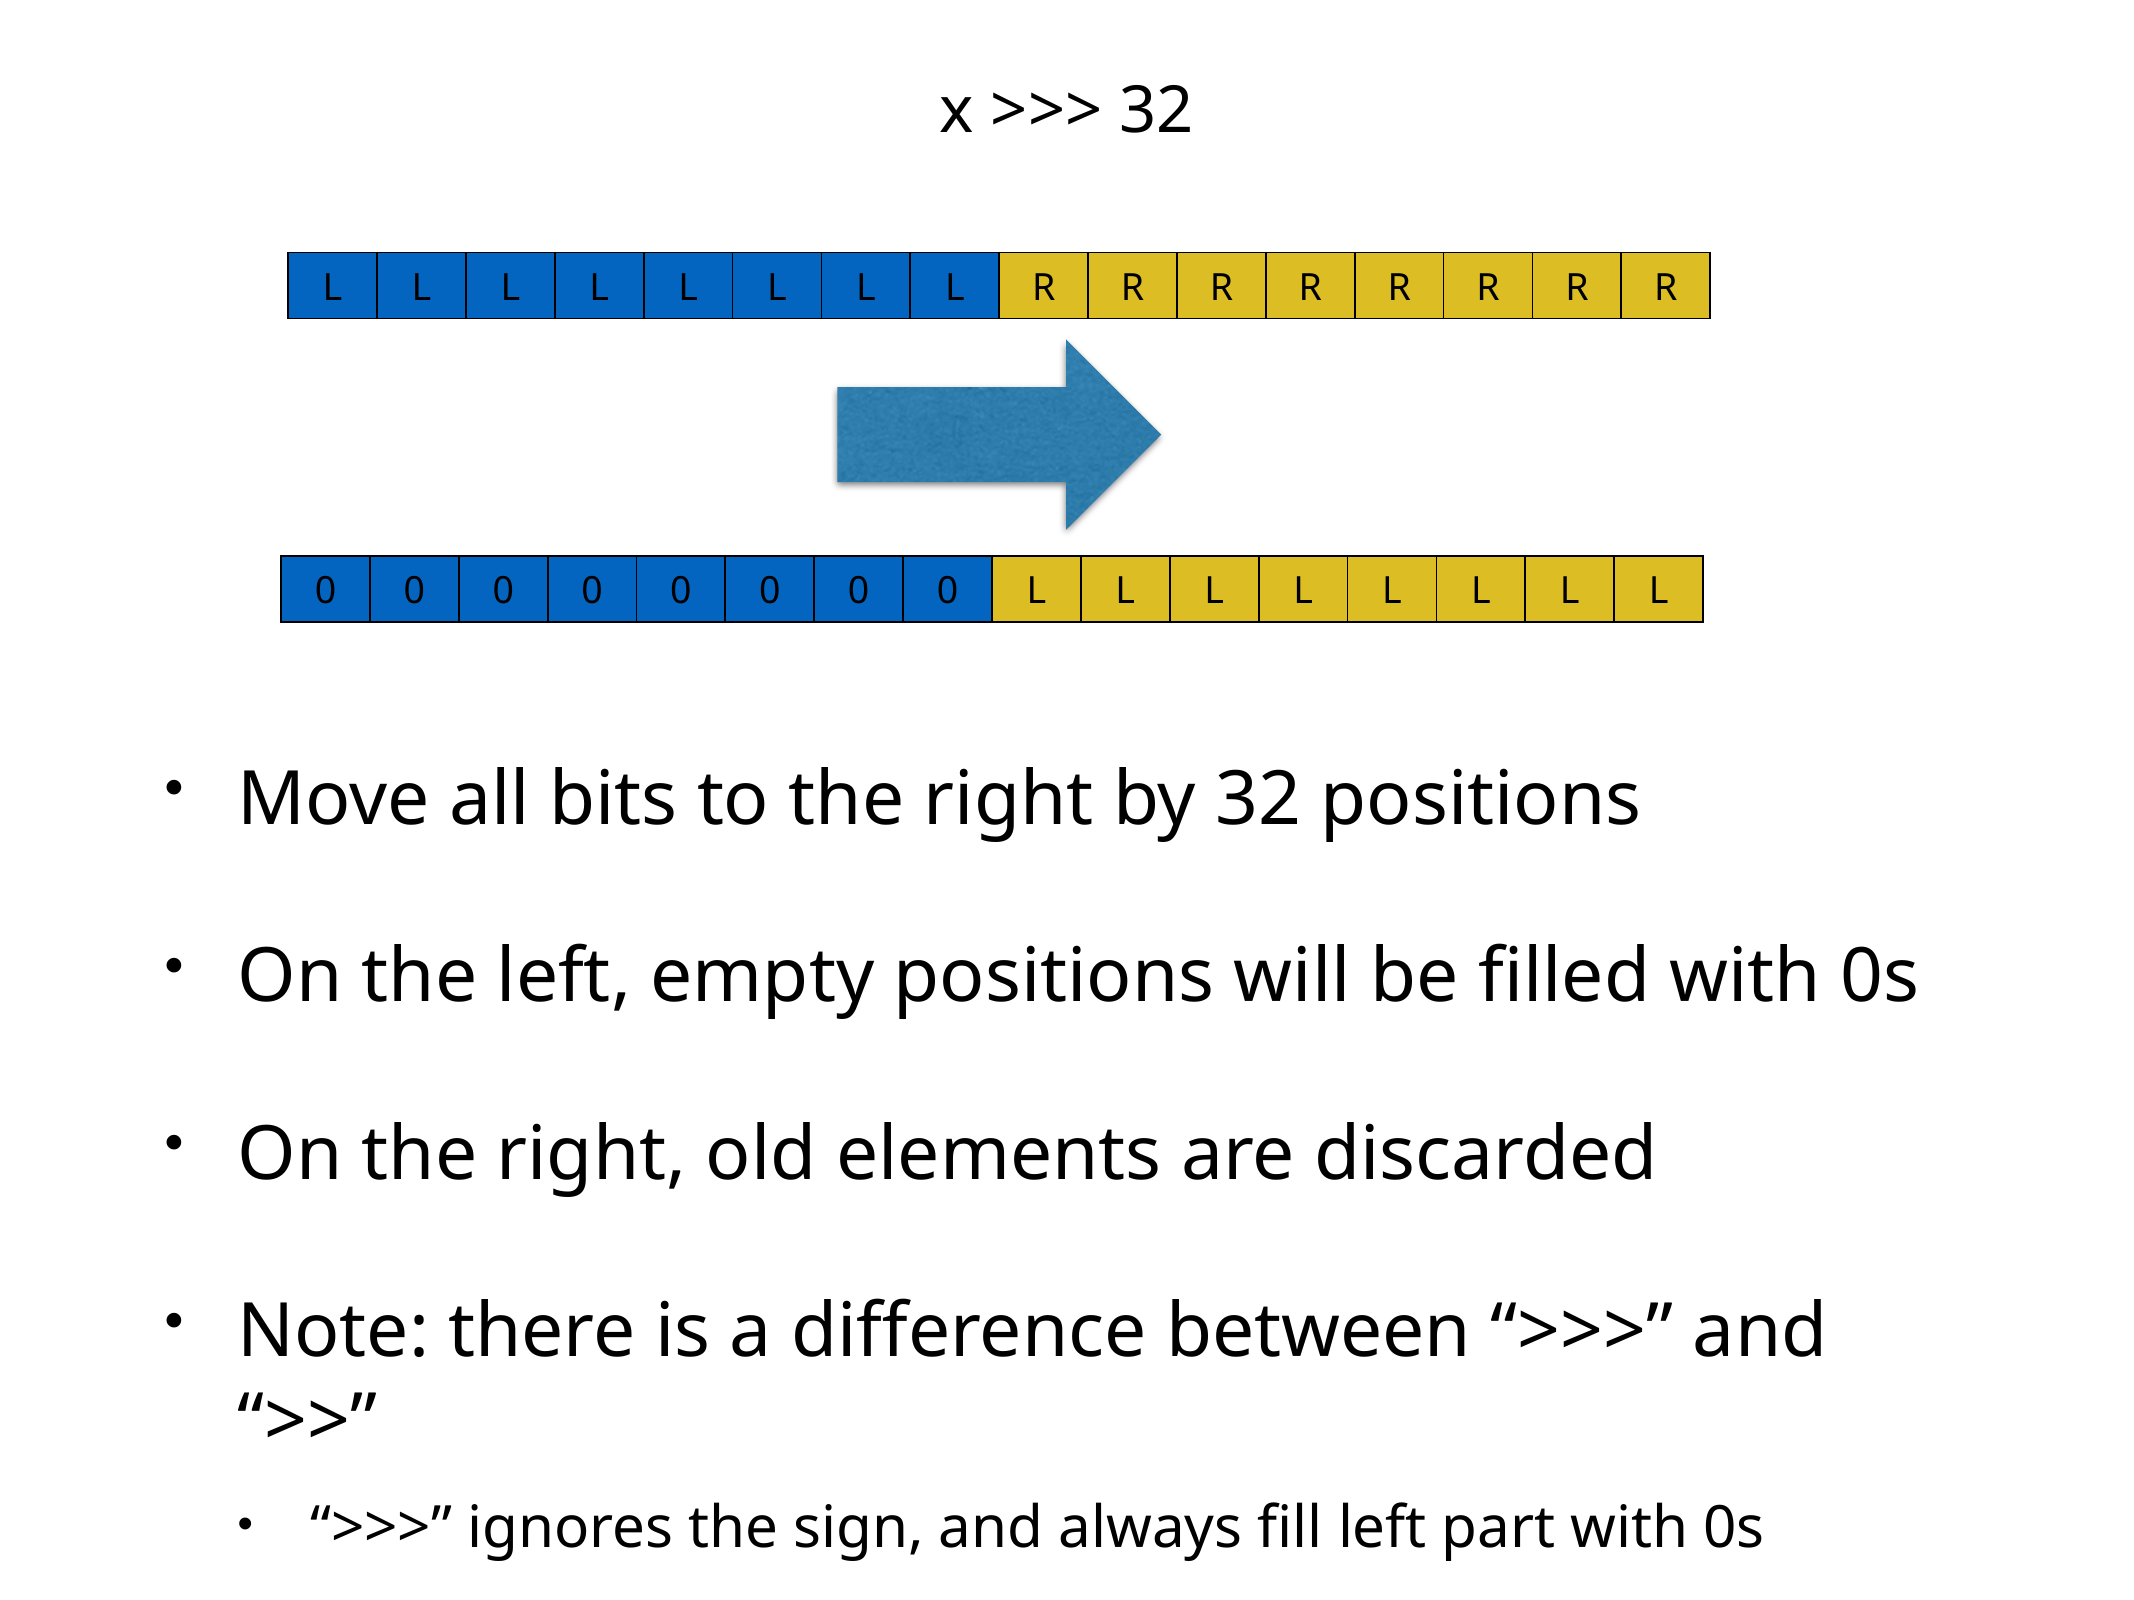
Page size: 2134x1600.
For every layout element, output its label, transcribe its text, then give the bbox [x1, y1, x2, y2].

table_header L [1348, 557, 1436, 621]
table_header 0 [815, 557, 902, 621]
list Move all bits to the right by 32 positions On the left, empty positions will be filled with 0s On the right, old elements are discarded Note: there is a difference between “>>>” and “>>” “>>>” ignores the sign, and always fill left part with 0s [155, 760, 1978, 1548]
title x >>> 32 [155, 58, 1978, 155]
table_header L [733, 253, 821, 318]
table_header 0 [726, 557, 813, 621]
table_header R [1622, 253, 1709, 318]
table_header L [1171, 557, 1258, 621]
table_header L [289, 253, 376, 318]
table_header 0 [282, 557, 369, 621]
table_header L [1526, 557, 1613, 621]
table_header L [1615, 557, 1702, 621]
table_header 0 [549, 557, 636, 621]
table_header R [1444, 253, 1532, 318]
table_header R [1356, 253, 1443, 318]
table_header 0 [904, 557, 991, 621]
table_header 0 [460, 557, 547, 621]
table_header R [1089, 253, 1176, 318]
text_box [837, 339, 1162, 530]
table_header R [1267, 253, 1354, 318]
table_header L [1437, 557, 1524, 621]
table_header L [645, 253, 732, 318]
table_header 0 [637, 557, 724, 621]
table_header L [467, 253, 554, 318]
table_header L [1082, 557, 1169, 621]
table_header L [822, 253, 909, 318]
table_header 0 [371, 557, 458, 621]
table_header L [1260, 557, 1347, 621]
table_header L [993, 557, 1080, 621]
table_header R [1000, 253, 1087, 318]
table_header L [911, 253, 998, 318]
table_header R [1178, 253, 1265, 318]
table_header L [556, 253, 643, 318]
table_header R [1533, 253, 1620, 318]
table_header L [378, 253, 465, 318]
